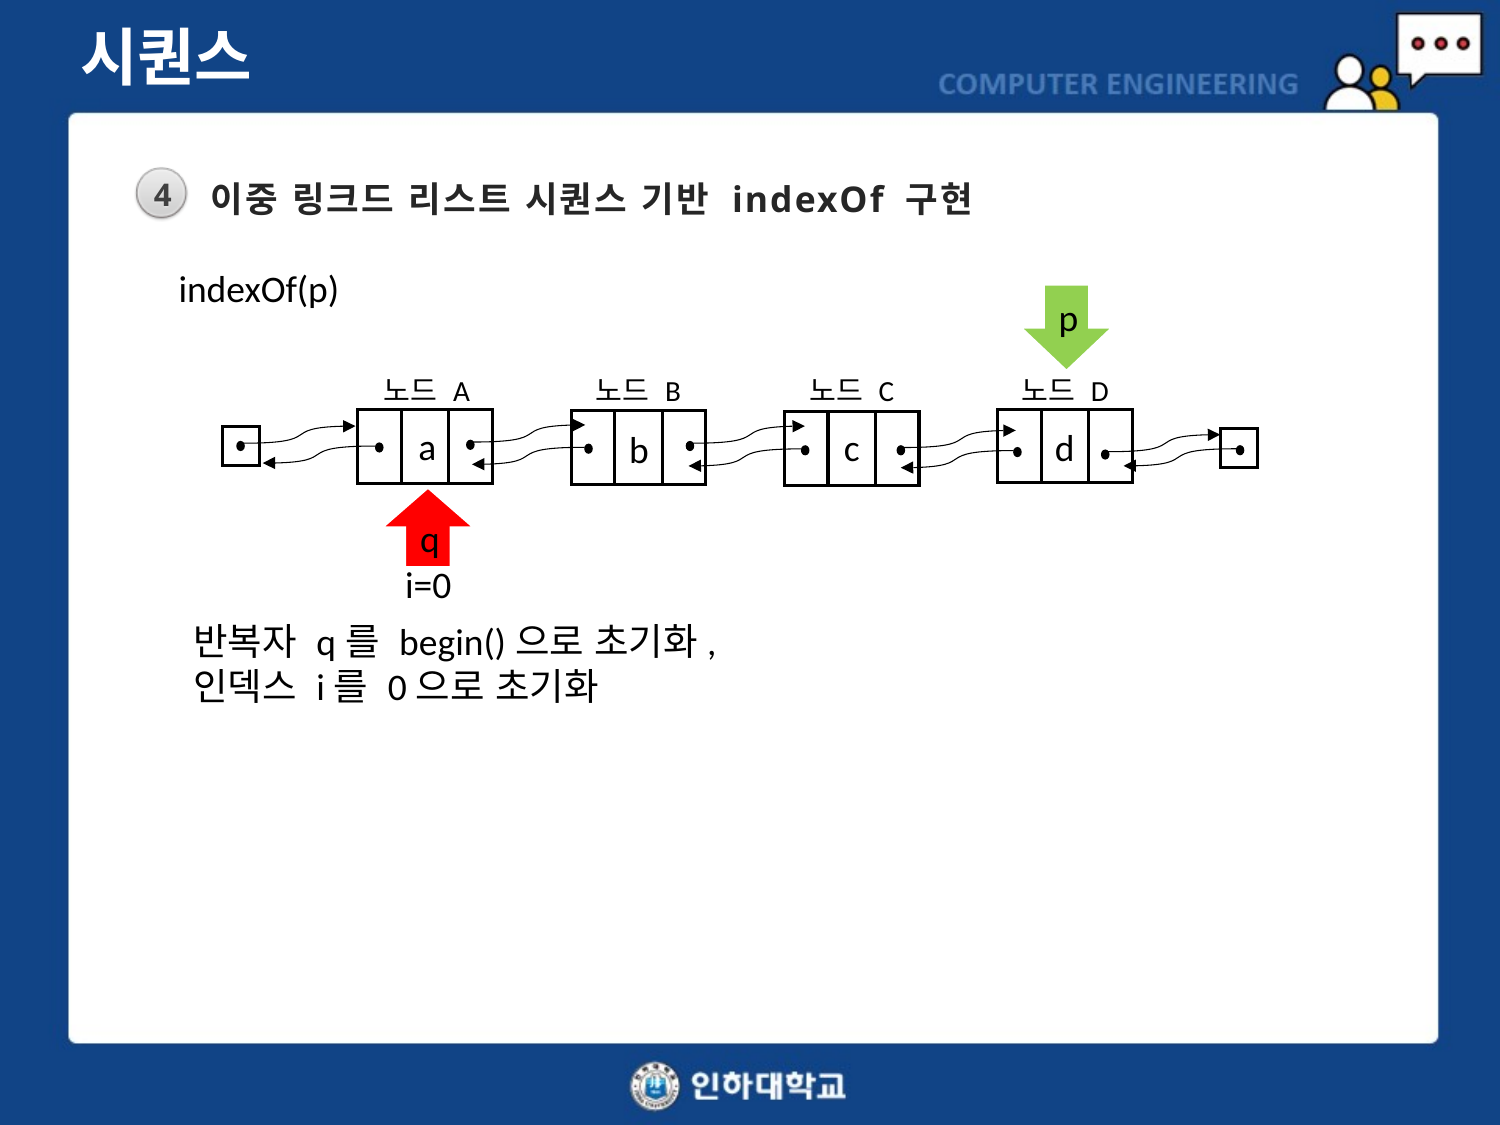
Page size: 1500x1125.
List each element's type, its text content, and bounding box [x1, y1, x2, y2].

text_box 시퀀스 [65, 19, 1415, 106]
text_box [222, 365, 1258, 486]
text_box indexOf(p) [163, 257, 355, 318]
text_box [382, 487, 474, 615]
text_box 이중 링크드 리스트 시퀀스 기반 indexOf 구현 [195, 169, 1167, 227]
text_box p [1018, 283, 1115, 365]
text_box 반복자 q를 begin()으로 초기화, 인덱스 i를 0으로 초기화 [178, 610, 740, 716]
picture [0, 0, 1500, 1125]
